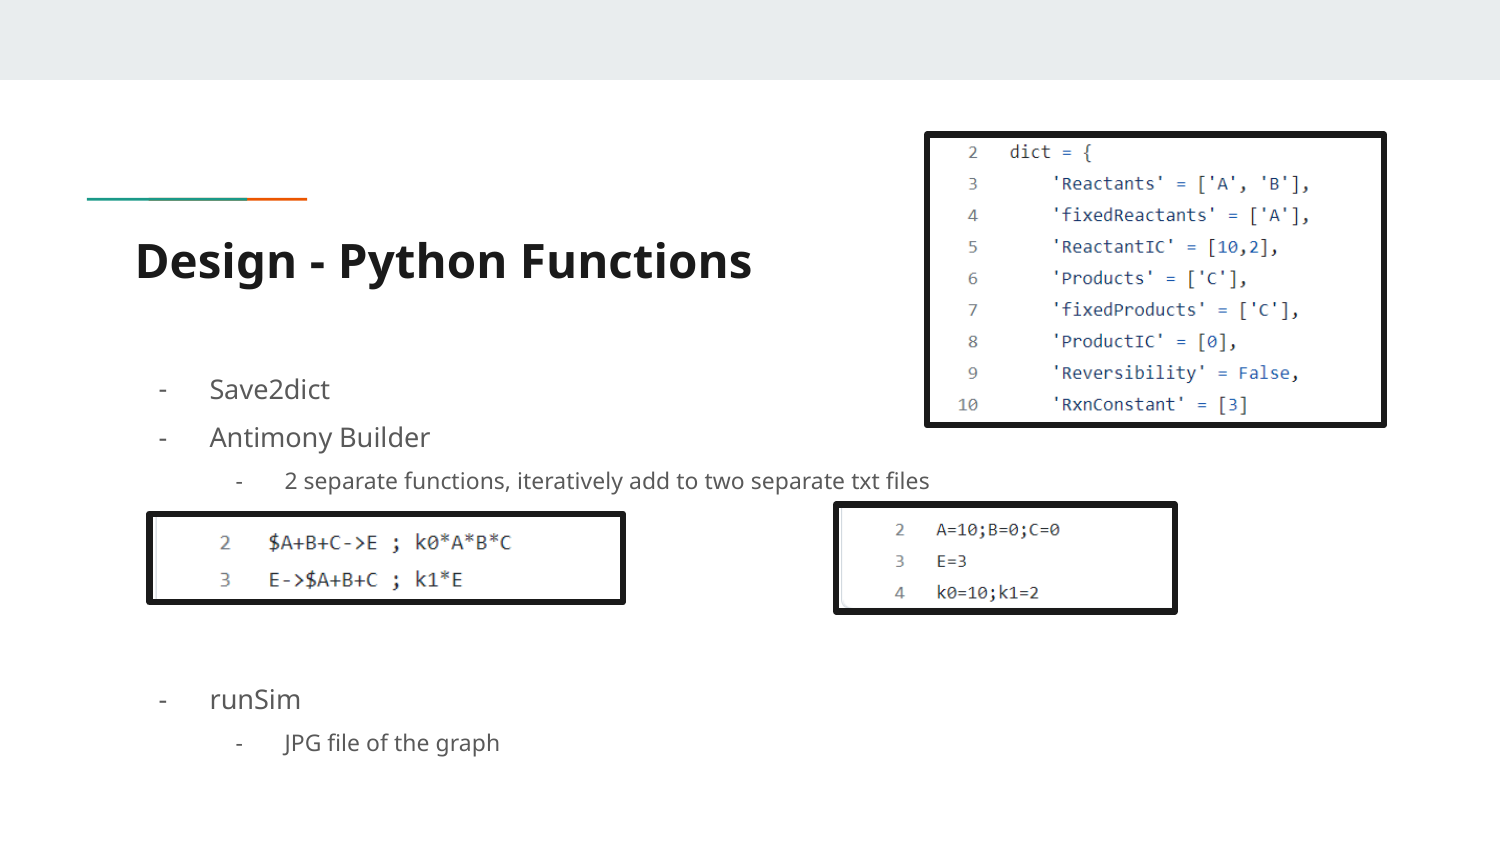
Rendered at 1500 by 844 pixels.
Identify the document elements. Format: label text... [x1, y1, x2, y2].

picture [929, 137, 1382, 423]
picture [152, 516, 620, 600]
picture [838, 507, 1172, 609]
list Save2dict Antimony Builder 2 separate functions, iteratively add to two separate txt files runSim JPG file of the graph [119, 341, 1381, 775]
title Design - Python Functions [119, 216, 924, 305]
